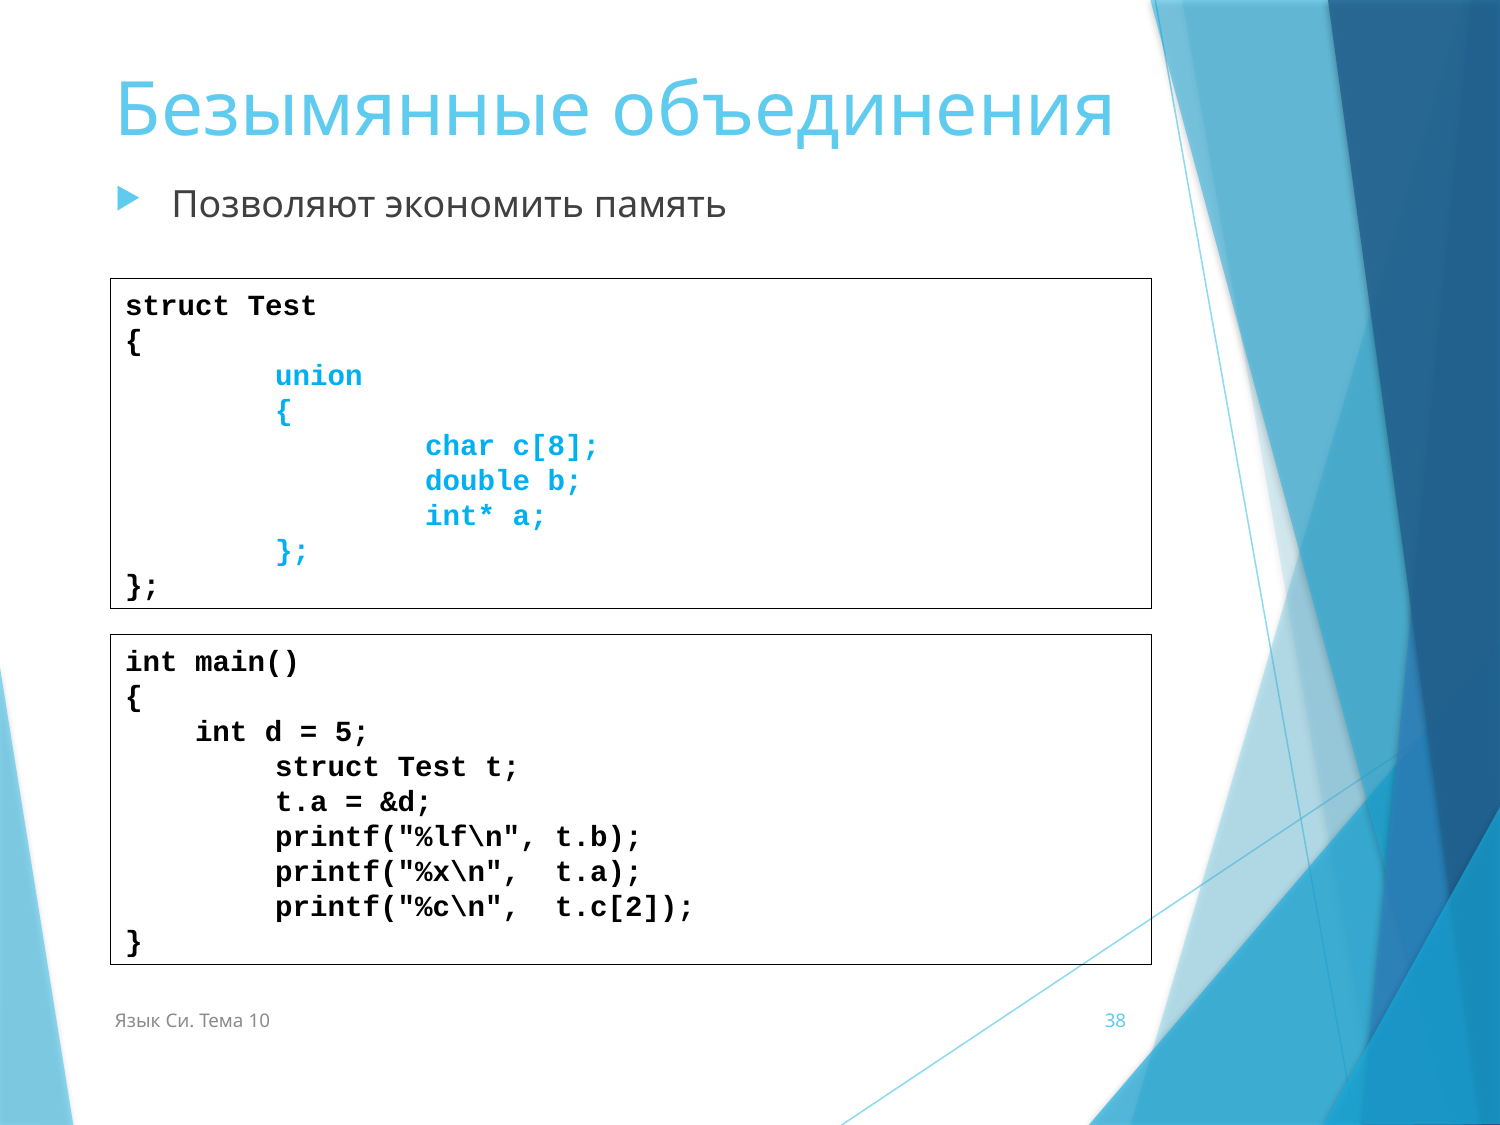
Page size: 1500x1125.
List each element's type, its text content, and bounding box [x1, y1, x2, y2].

footer Язык Си. Тема 10 [99, 991, 859, 1051]
title Безымянные объединения [99, 53, 1142, 172]
text_box int main() { int d = 5; struct Test t; t.a = &d; printf("%lf\n", t.b); printf("%x\n", t.a); printf("%c\n", t.c[2]); } [110, 634, 1152, 965]
slide_number 38 [1057, 991, 1142, 1051]
text_box struct Test { union { char c[8]; double b; int* a; }; }; [110, 278, 1152, 609]
list Позволяют экономить память [99, 172, 1142, 239]
